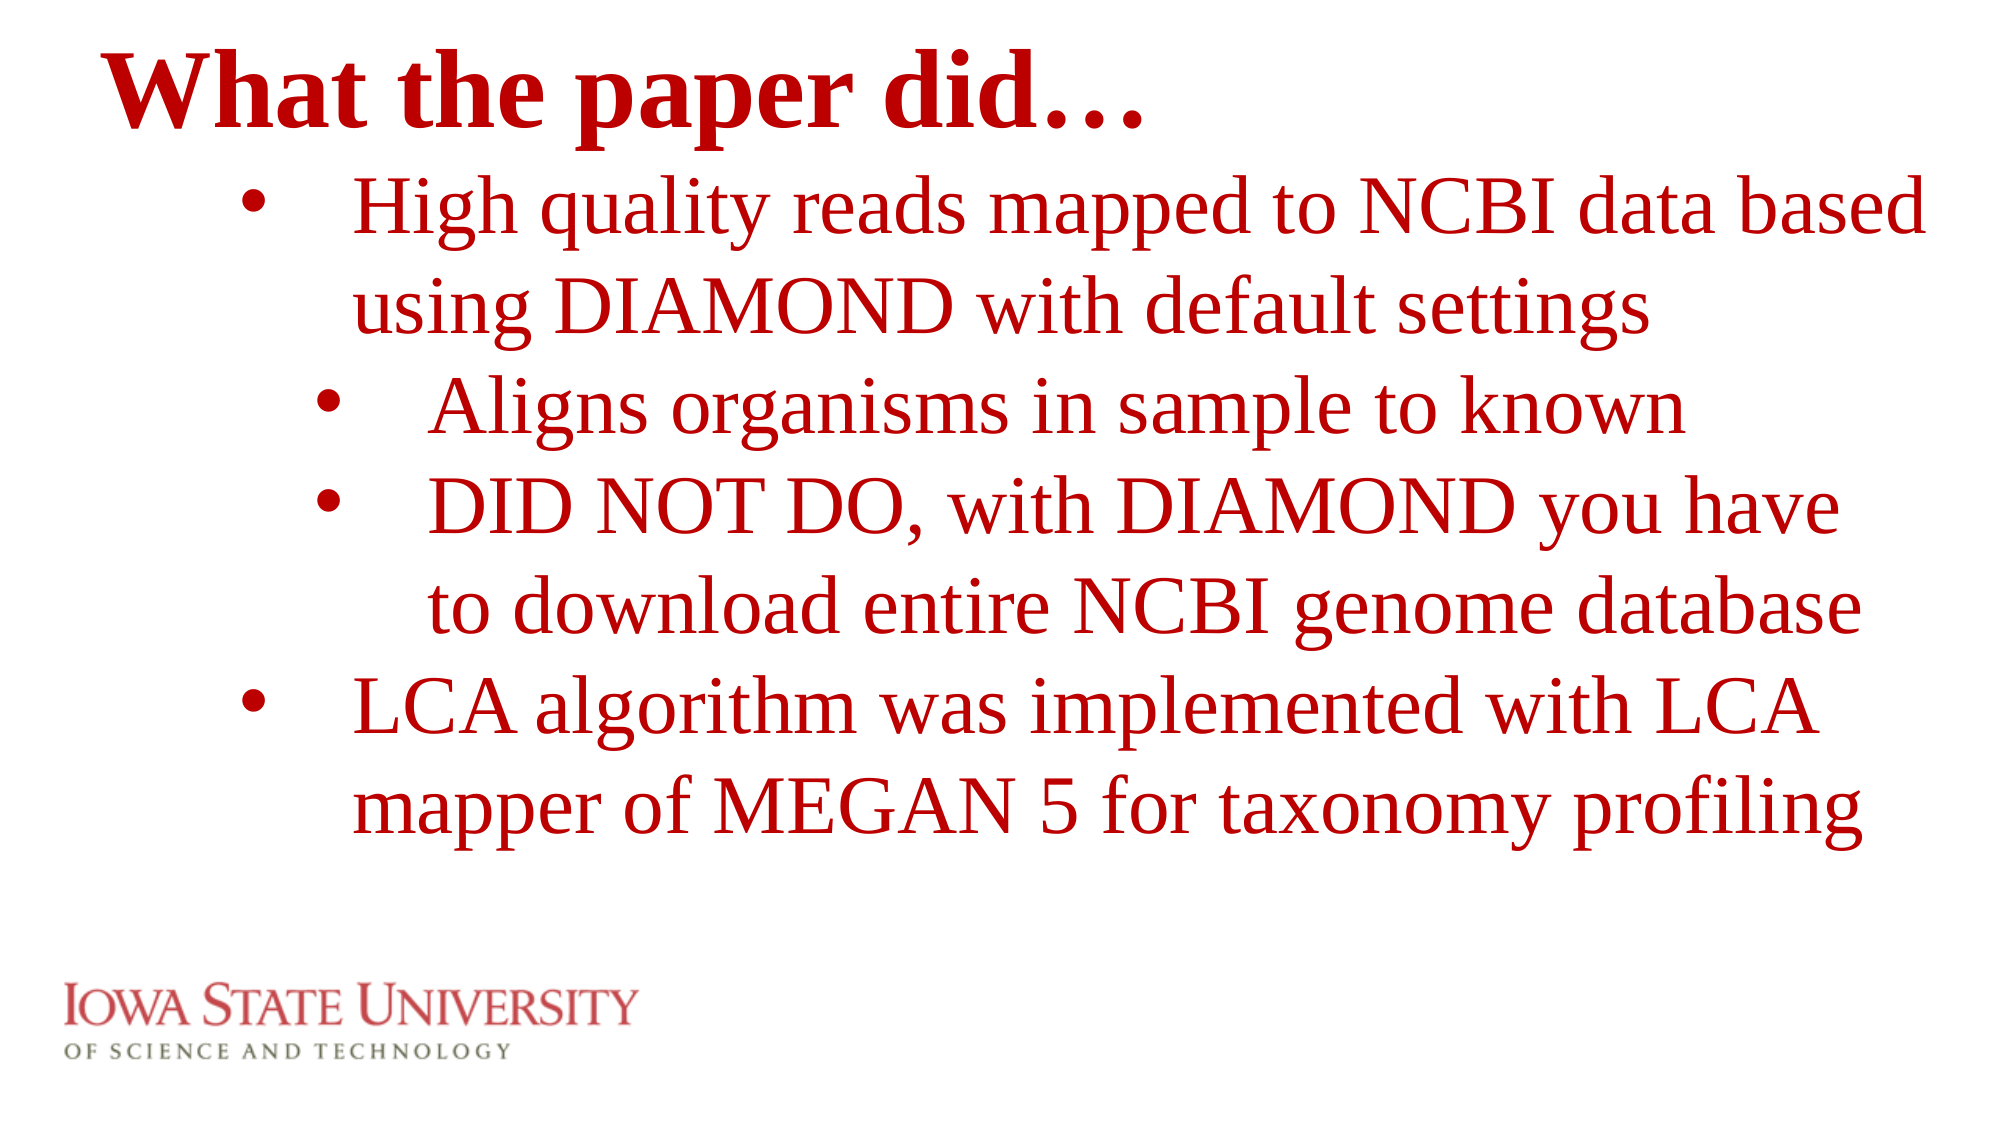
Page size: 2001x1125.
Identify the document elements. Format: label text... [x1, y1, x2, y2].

picture [60, 954, 788, 1095]
text_box What the paper did… High quality reads mapped to NCBI data based using DIAMOND with default settings Aligns organisms in sample to known DID NOT DO, with DIAMOND you have to download entire NCBI genome database LCA algorithm was implemented with LCA mapper of MEGAN 5 for taxonomy profiling [0, 0, 1975, 1125]
